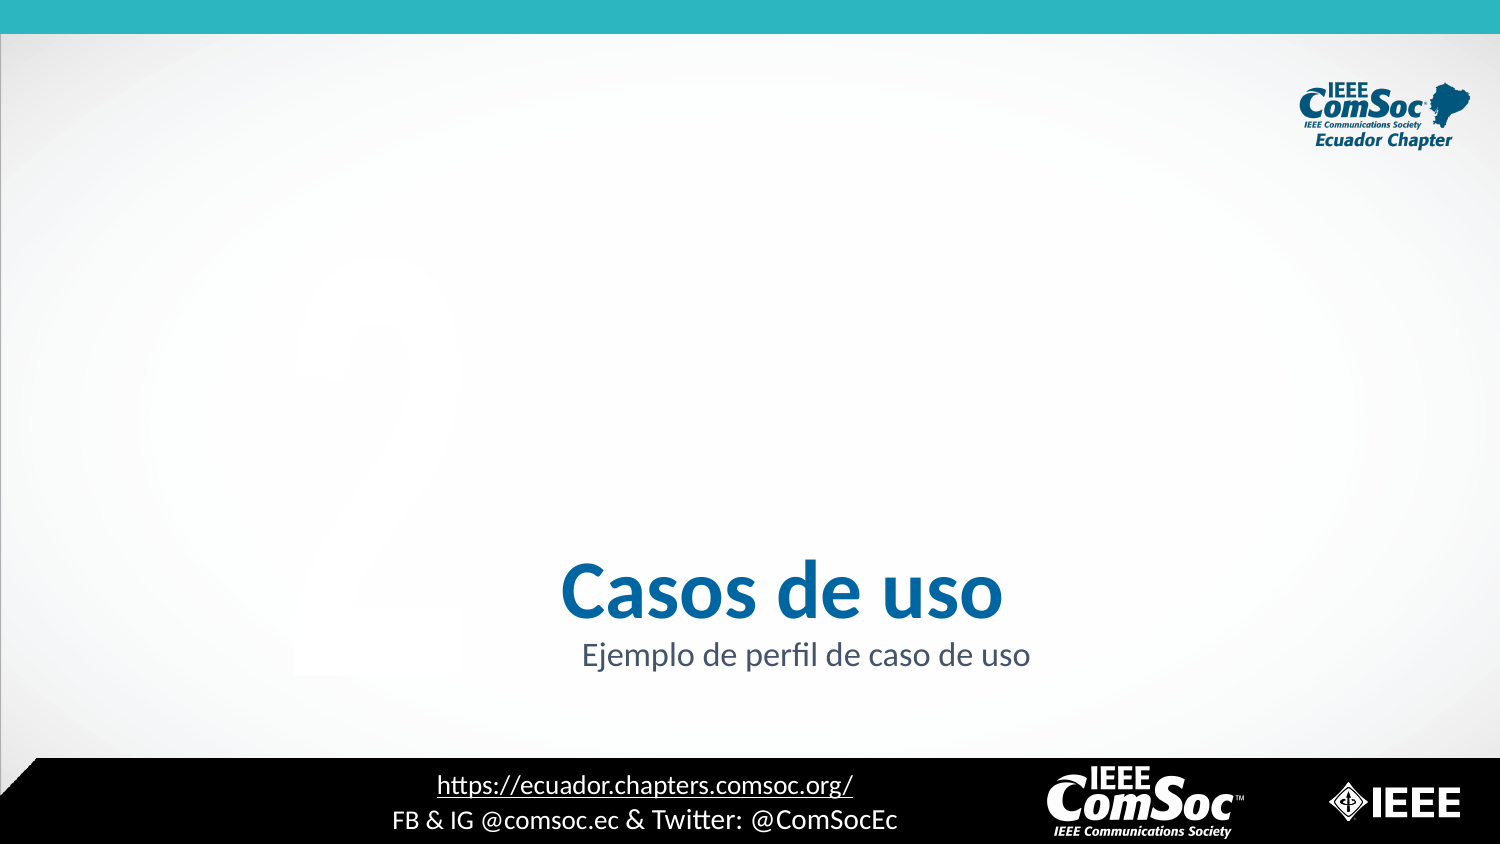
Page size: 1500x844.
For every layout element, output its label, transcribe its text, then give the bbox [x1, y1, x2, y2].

subtitle Ejemplo de perfil de caso de uso [561, 637, 1388, 694]
picture [0, 34, 1500, 844]
title Casos de uso [561, 445, 1388, 637]
